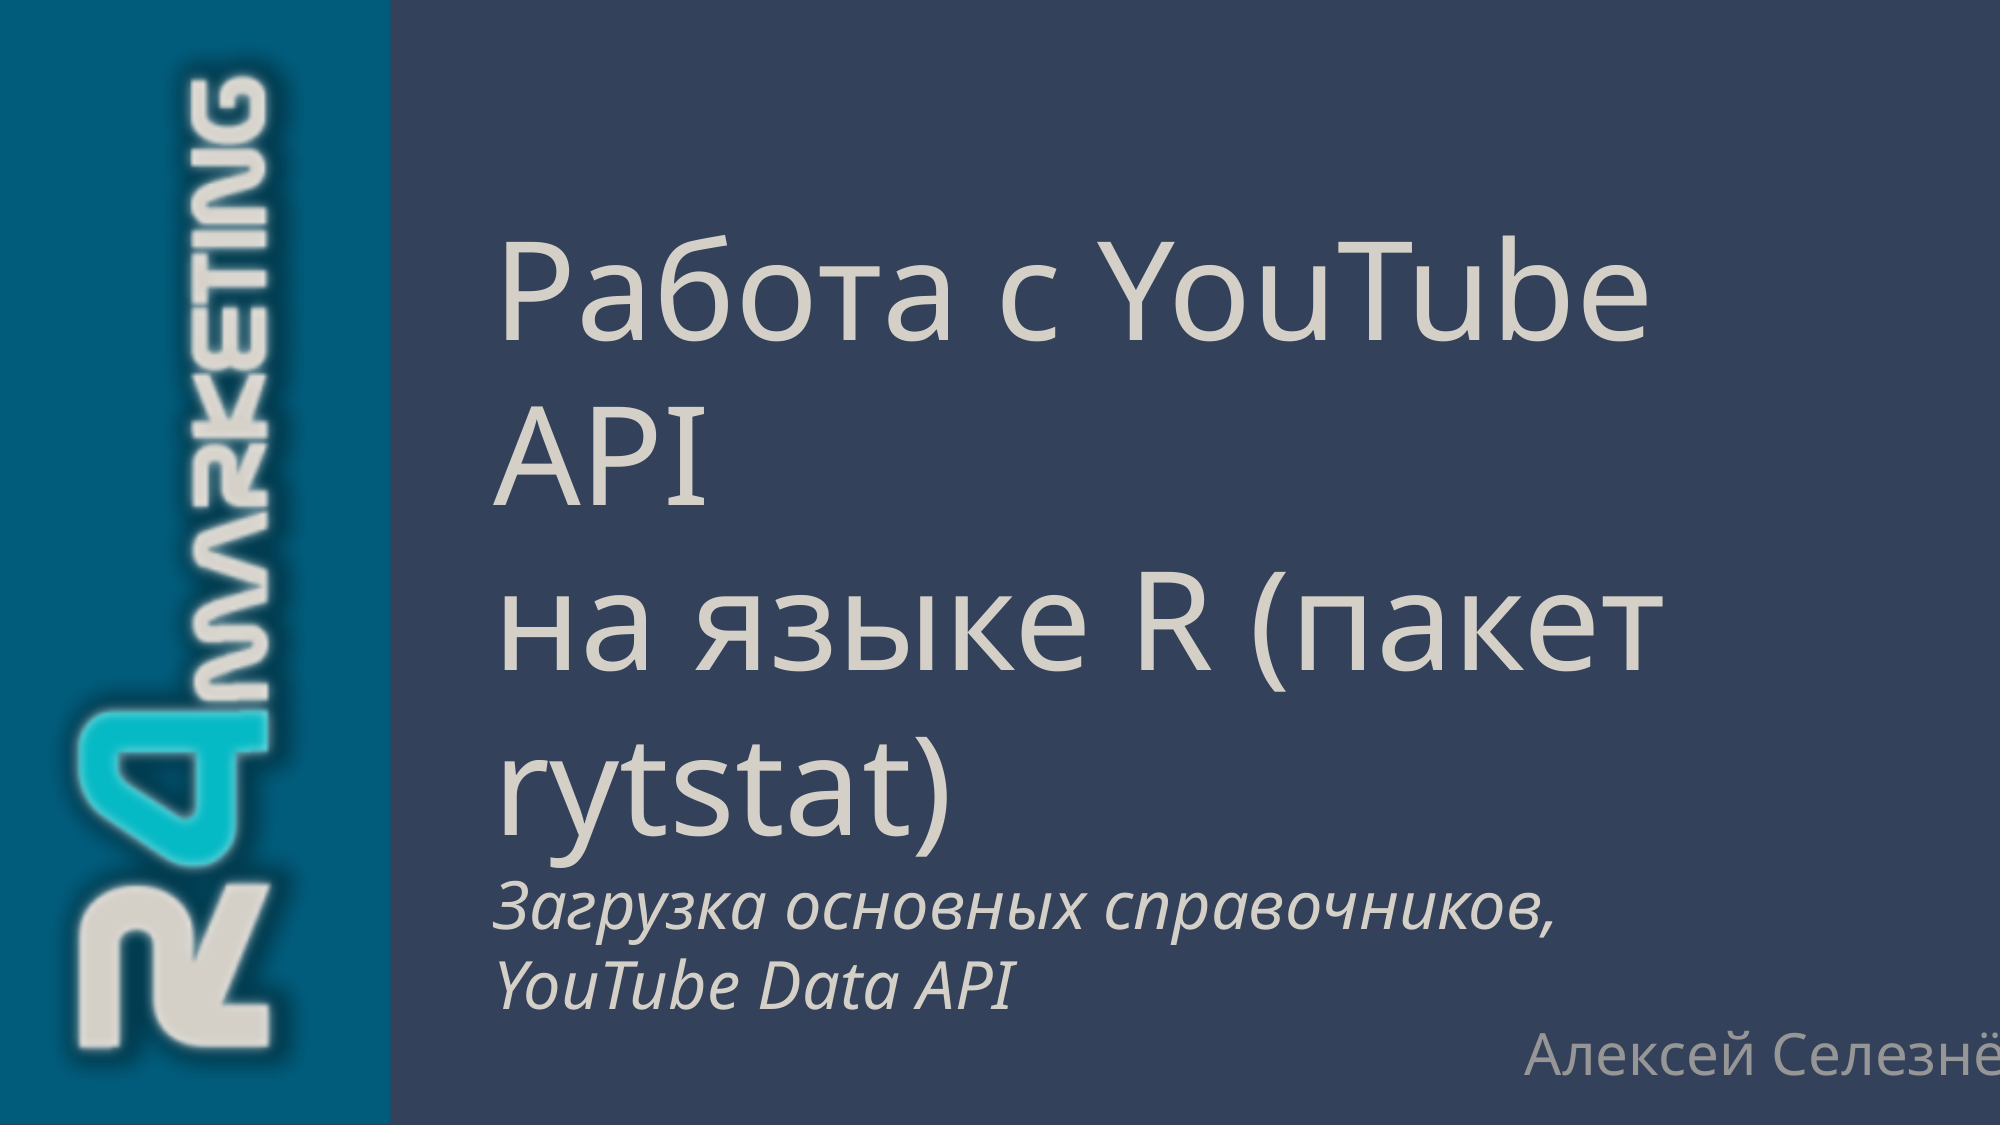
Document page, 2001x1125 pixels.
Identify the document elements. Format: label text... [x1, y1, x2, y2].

text_box Работа с YouTube API на языке R (пакет rytstat) Загрузка основных справочников, YouTube Data API [478, 195, 1838, 1031]
text_box Алексей Селезнёв [1510, 1009, 2000, 1095]
picture [70, 69, 277, 875]
picture [71, 875, 278, 1057]
